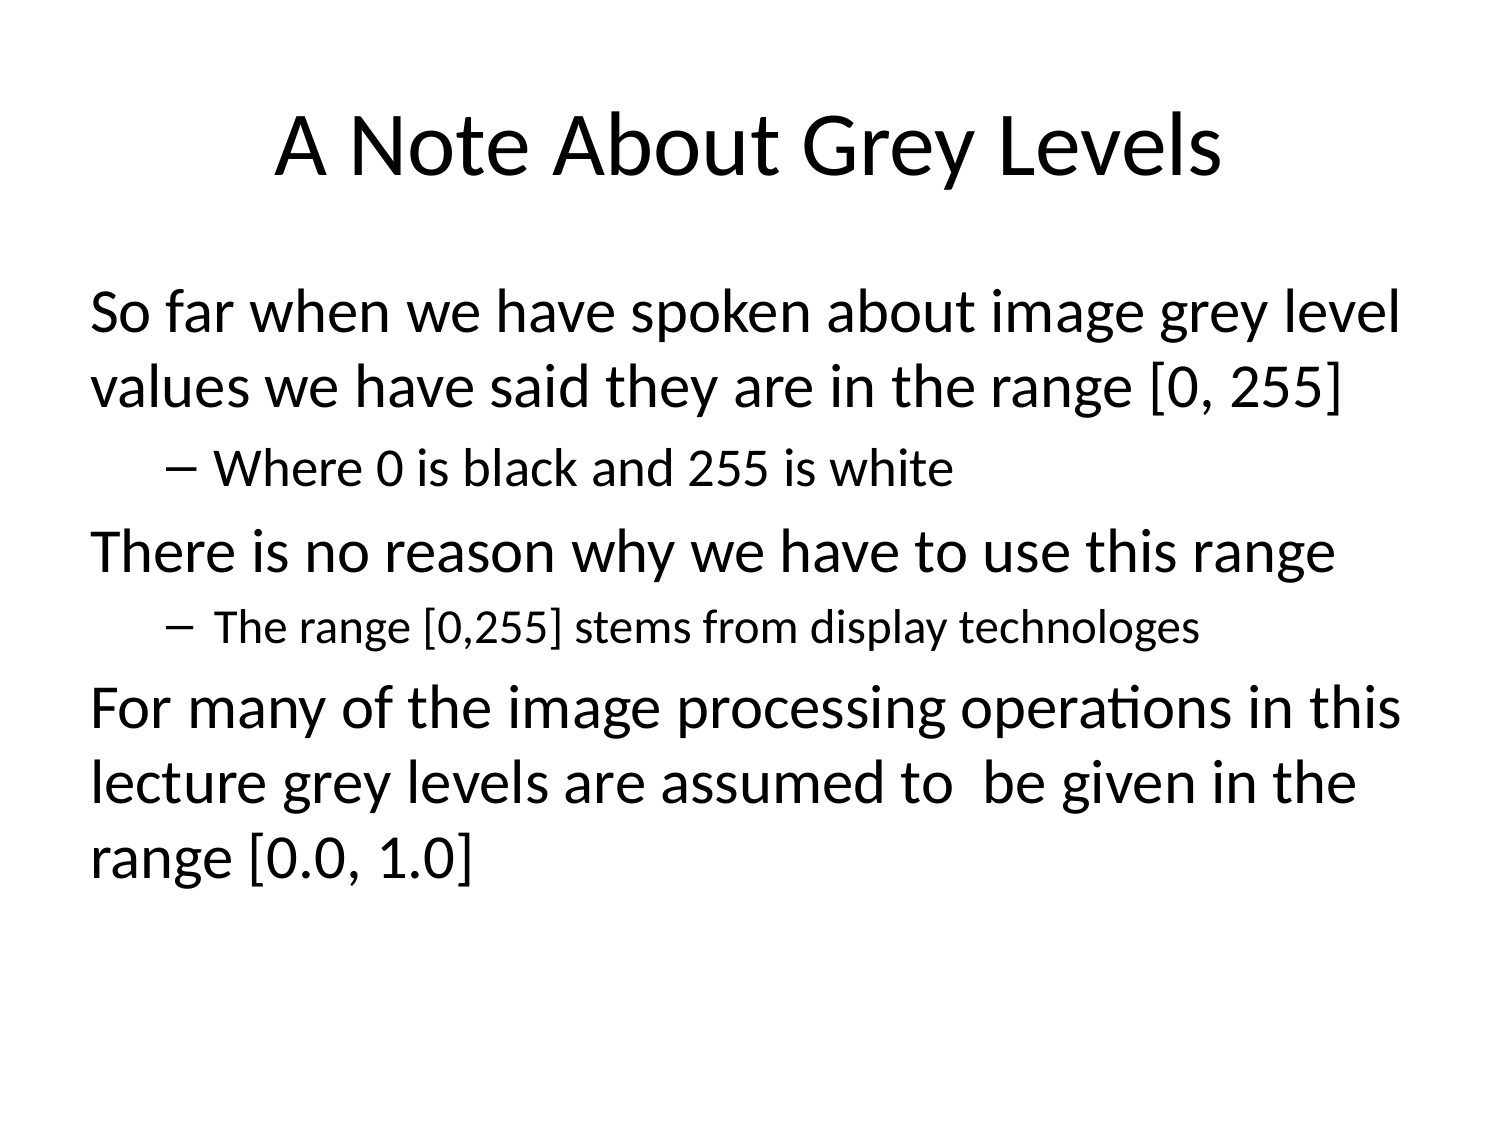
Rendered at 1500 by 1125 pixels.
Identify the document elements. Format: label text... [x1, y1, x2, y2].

list So far when we have spoken about image grey level values we have said they are in the range [0, 255] Where 0 is black and 255 is white There is no reason why we have to use this range The range [0,255] stems from display technologes For many of the image processing operations in this lecture grey levels are assumed to be given in the range [0.0, 1.0] [75, 262, 1425, 1005]
title A Note About Grey Levels [75, 45, 1425, 233]
